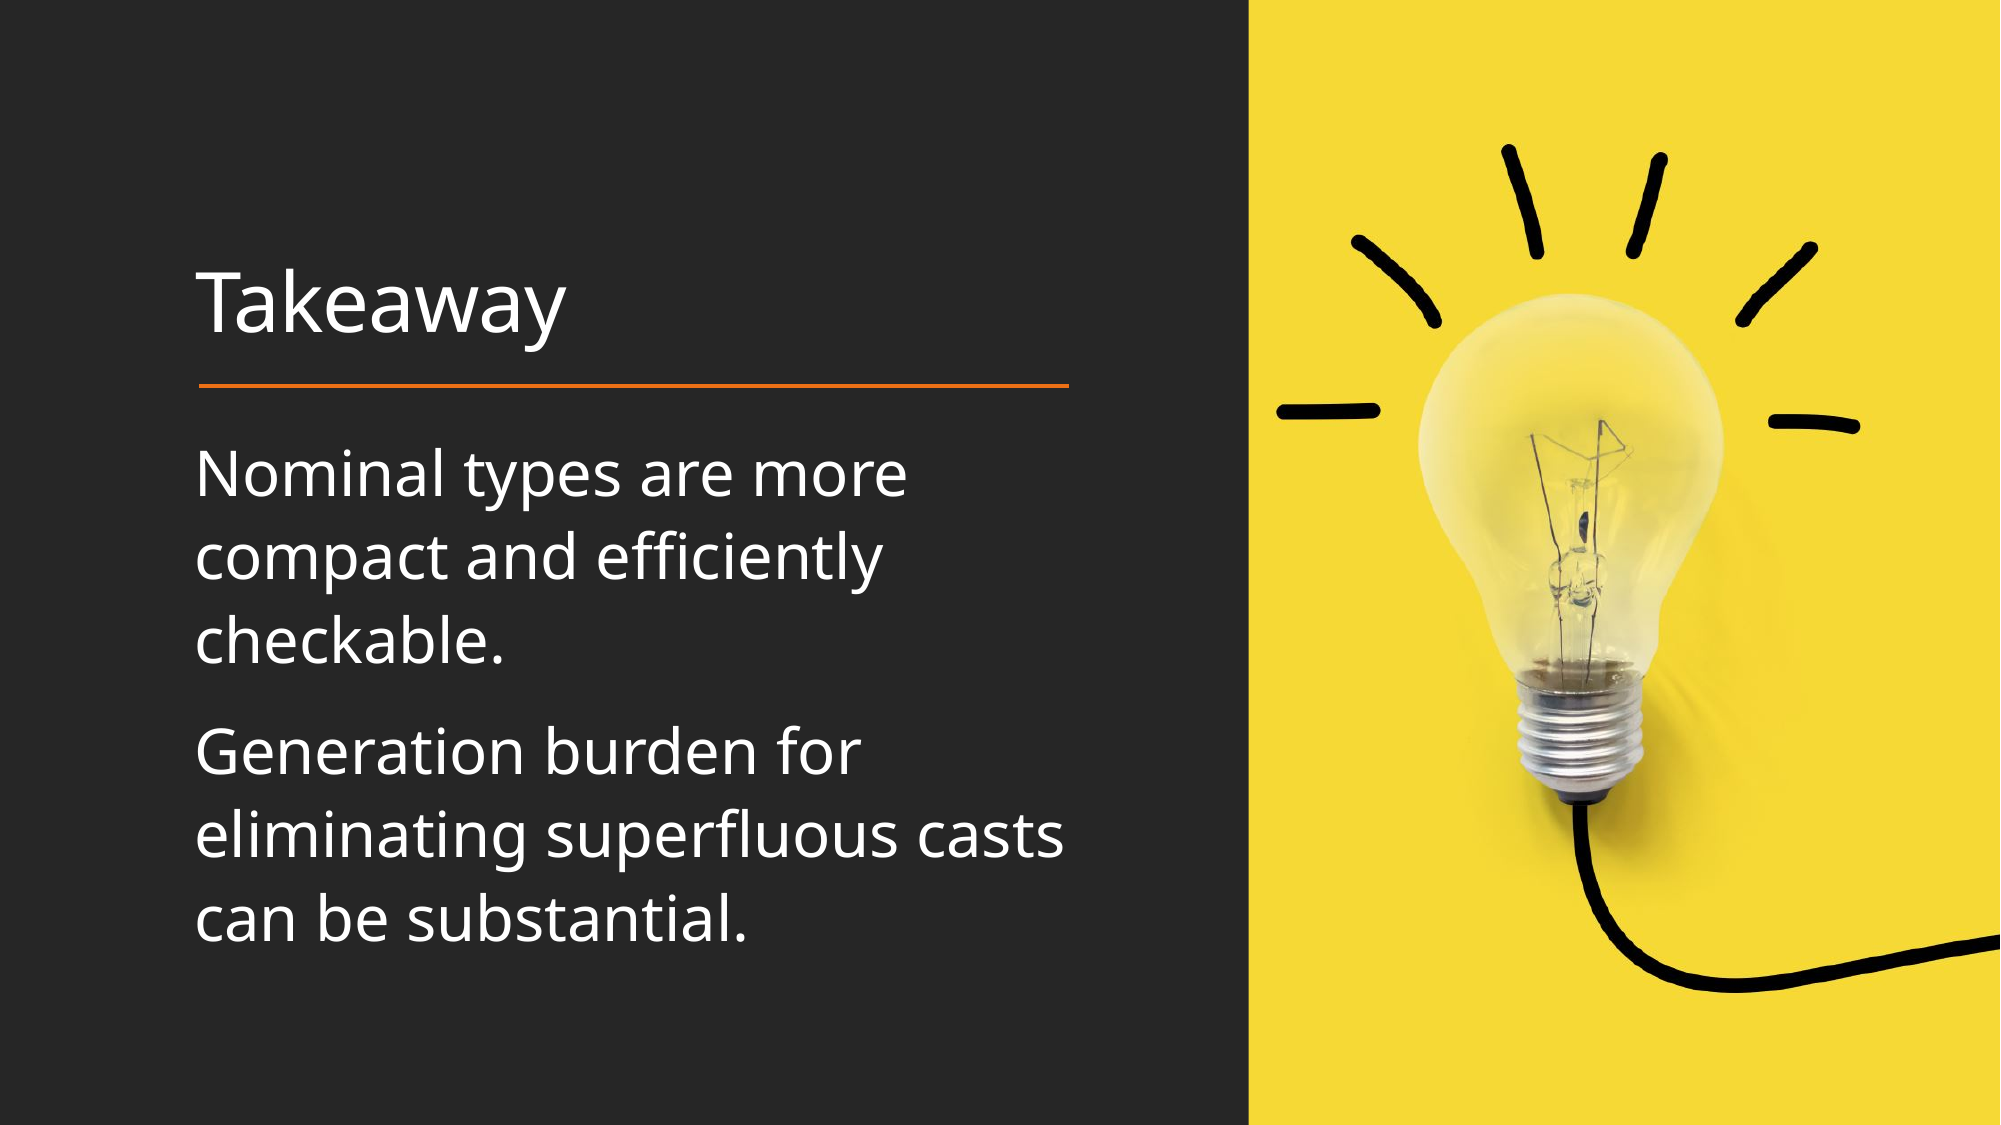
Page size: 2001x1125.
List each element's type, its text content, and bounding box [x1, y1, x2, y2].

title Takeaway [180, 84, 1161, 359]
list Nominal types are more compact and efficiently checkable. Generation burden for eliminating superfluous casts can be substantial. [180, 417, 1161, 966]
picture [1248, 0, 2000, 1125]
text_box [0, 0, 1246, 1125]
